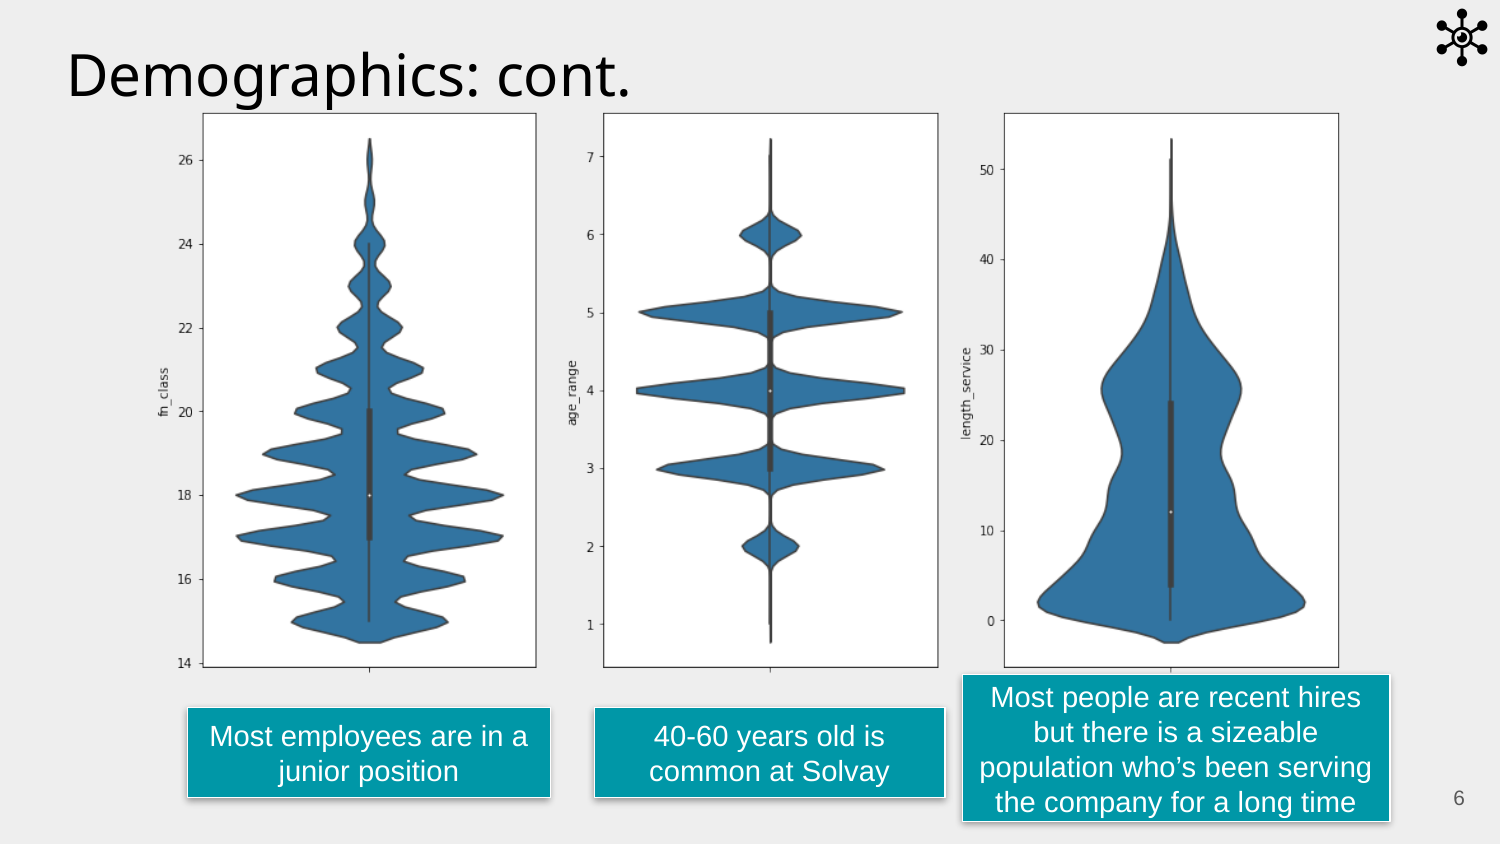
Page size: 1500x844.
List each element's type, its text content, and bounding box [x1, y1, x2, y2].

picture [148, 100, 1351, 682]
text_box Most people are recent hires but there is a sizeable population who’s been serving the company for a long time [959, 672, 1393, 825]
text_box Demographics: cont. [51, 23, 1449, 117]
text_box 40-60 years old is common at Solvay [592, 704, 948, 801]
picture [1426, 7, 1497, 68]
text_box Most employees are in a junior position [184, 704, 553, 801]
slide_number 5 [1389, 764, 1480, 830]
